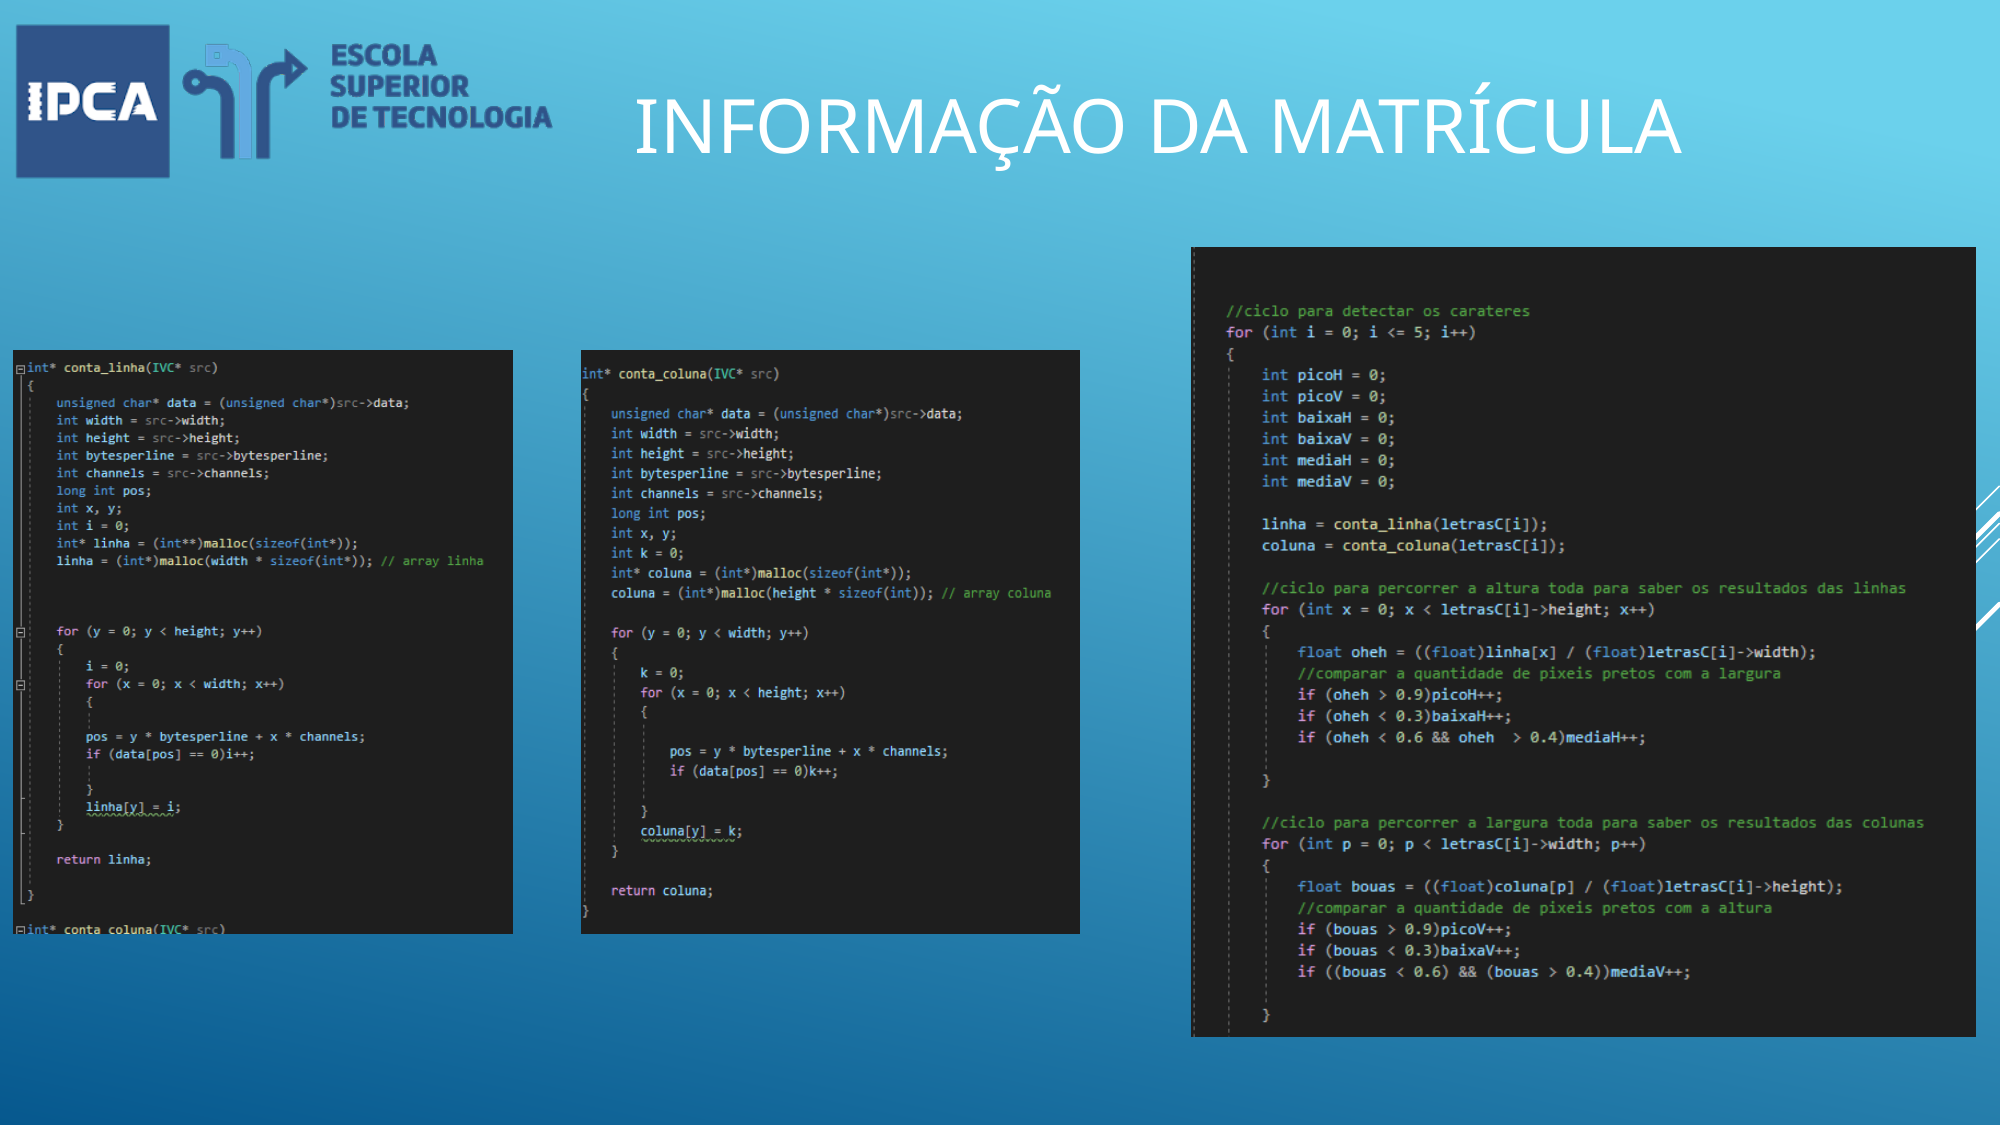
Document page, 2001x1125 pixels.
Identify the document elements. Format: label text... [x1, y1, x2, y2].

picture [13, 350, 514, 934]
picture [1191, 246, 1977, 1037]
text_box informação da matrícula [600, 0, 2000, 248]
picture [0, 0, 582, 325]
picture [581, 350, 1080, 934]
